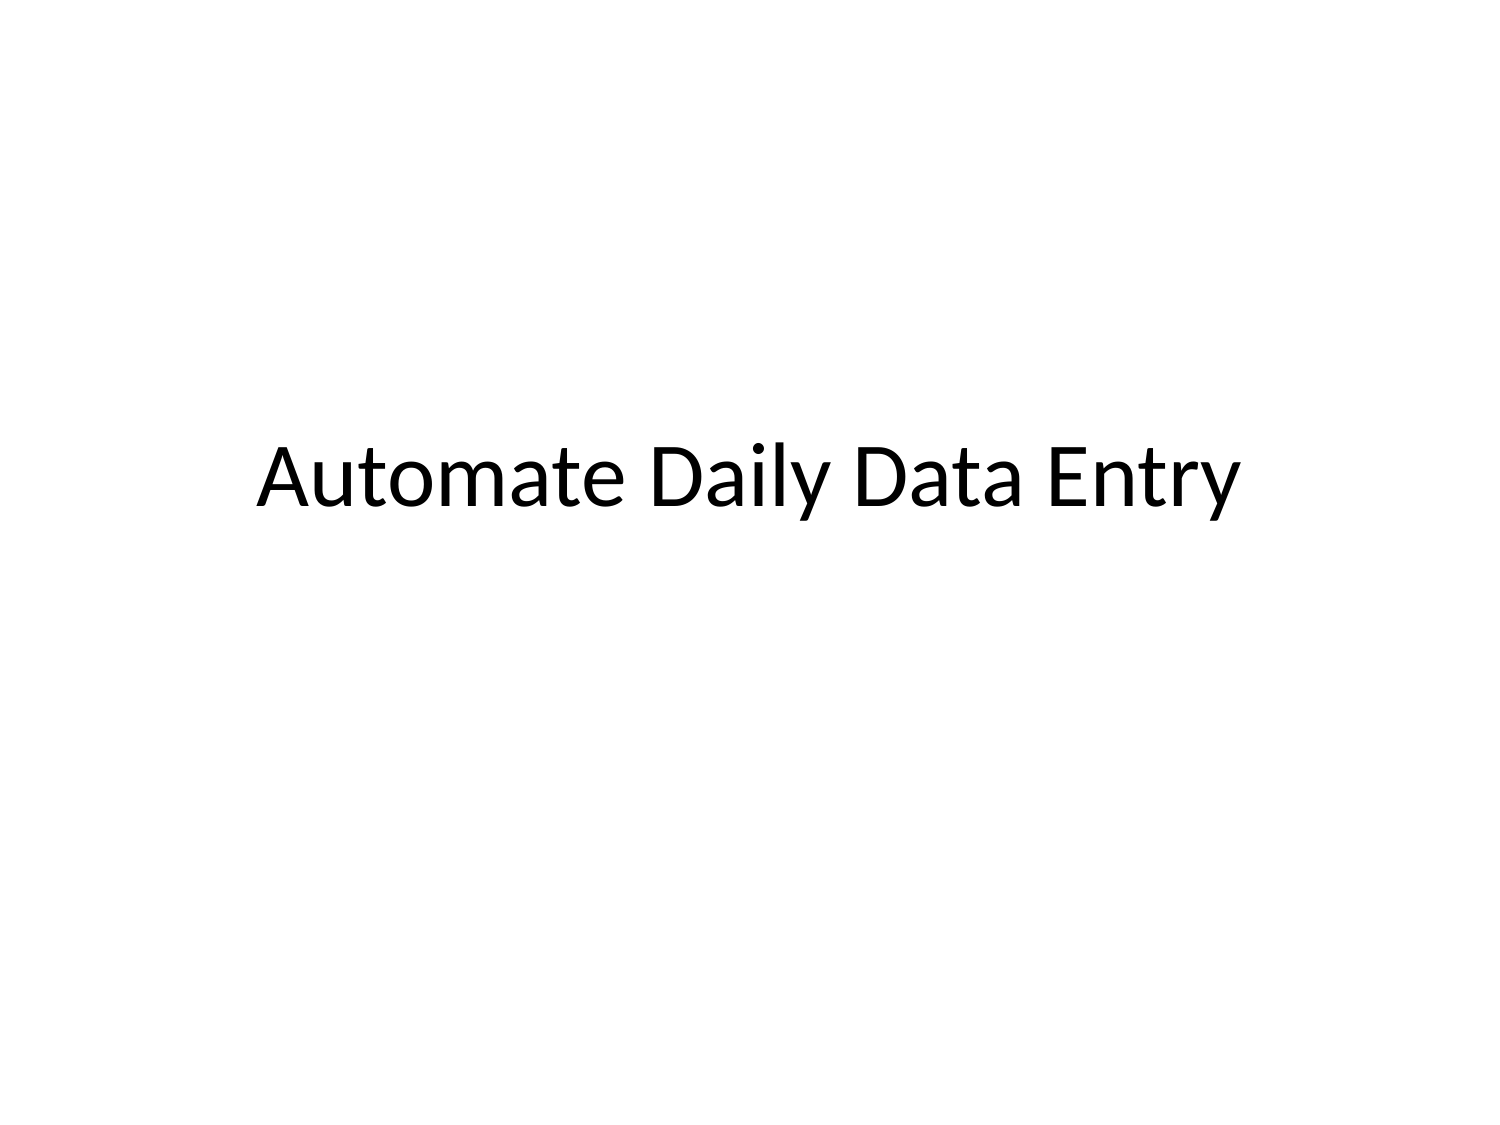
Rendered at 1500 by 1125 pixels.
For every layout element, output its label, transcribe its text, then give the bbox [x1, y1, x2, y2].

title Automate Daily Data Entry [112, 349, 1388, 591]
